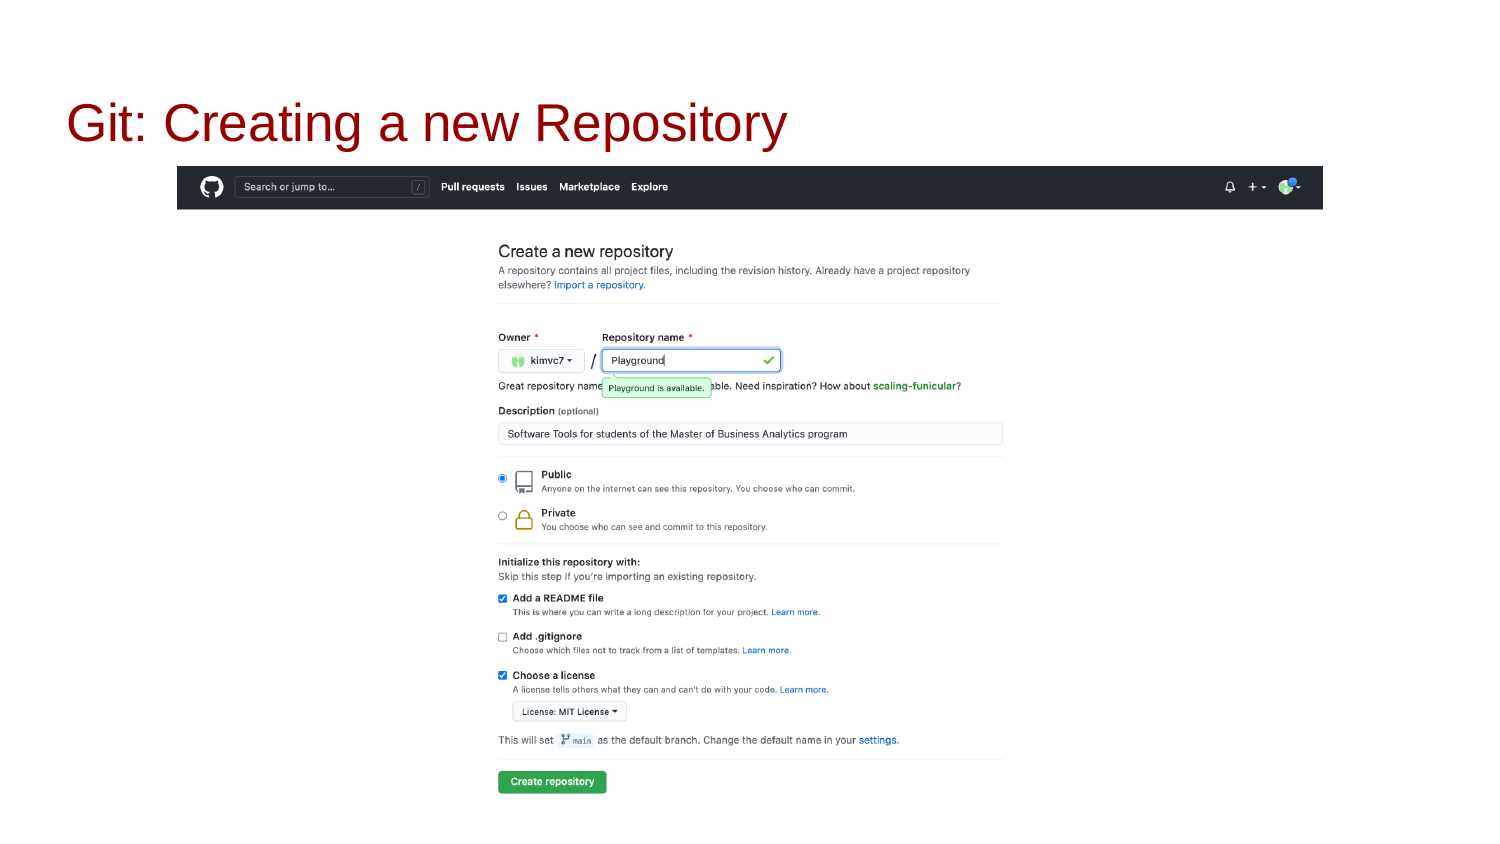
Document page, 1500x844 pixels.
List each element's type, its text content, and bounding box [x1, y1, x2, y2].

title Git: Creating a new Repository [51, 72, 1449, 167]
picture [177, 166, 1323, 794]
